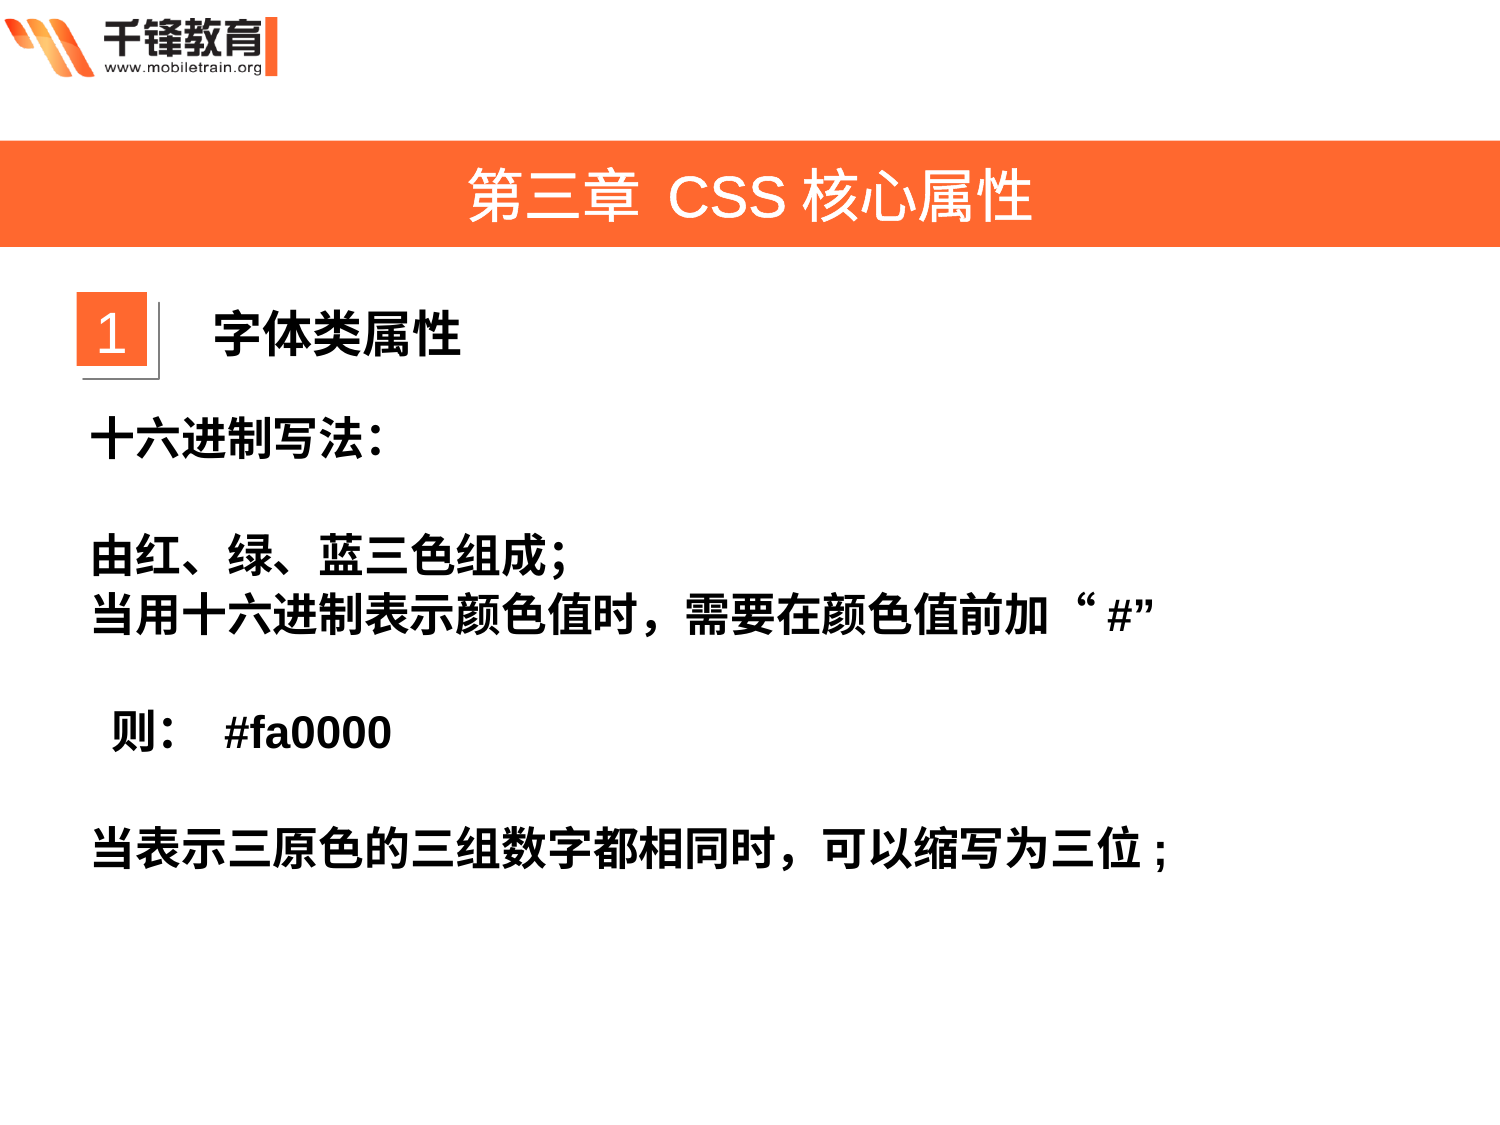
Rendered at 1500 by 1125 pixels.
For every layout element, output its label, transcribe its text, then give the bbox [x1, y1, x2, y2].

picture [3, 18, 261, 79]
text_box [139, 292, 147, 366]
text_box 十六进制写法： 由红、绿、蓝三色组成； 当用十六进制表示颜色值时，需要在颜色值前加“#” 则： #fa0000 当表示三原色的三组数字都相同时，可以缩写为三位; [74, 408, 1425, 1055]
text_box [76, 292, 80, 366]
text_box 1 [80, 287, 139, 373]
text_box 字体类属性 [197, 295, 1352, 371]
text_box 第三章 CSS核心属性 [0, 140, 1500, 247]
